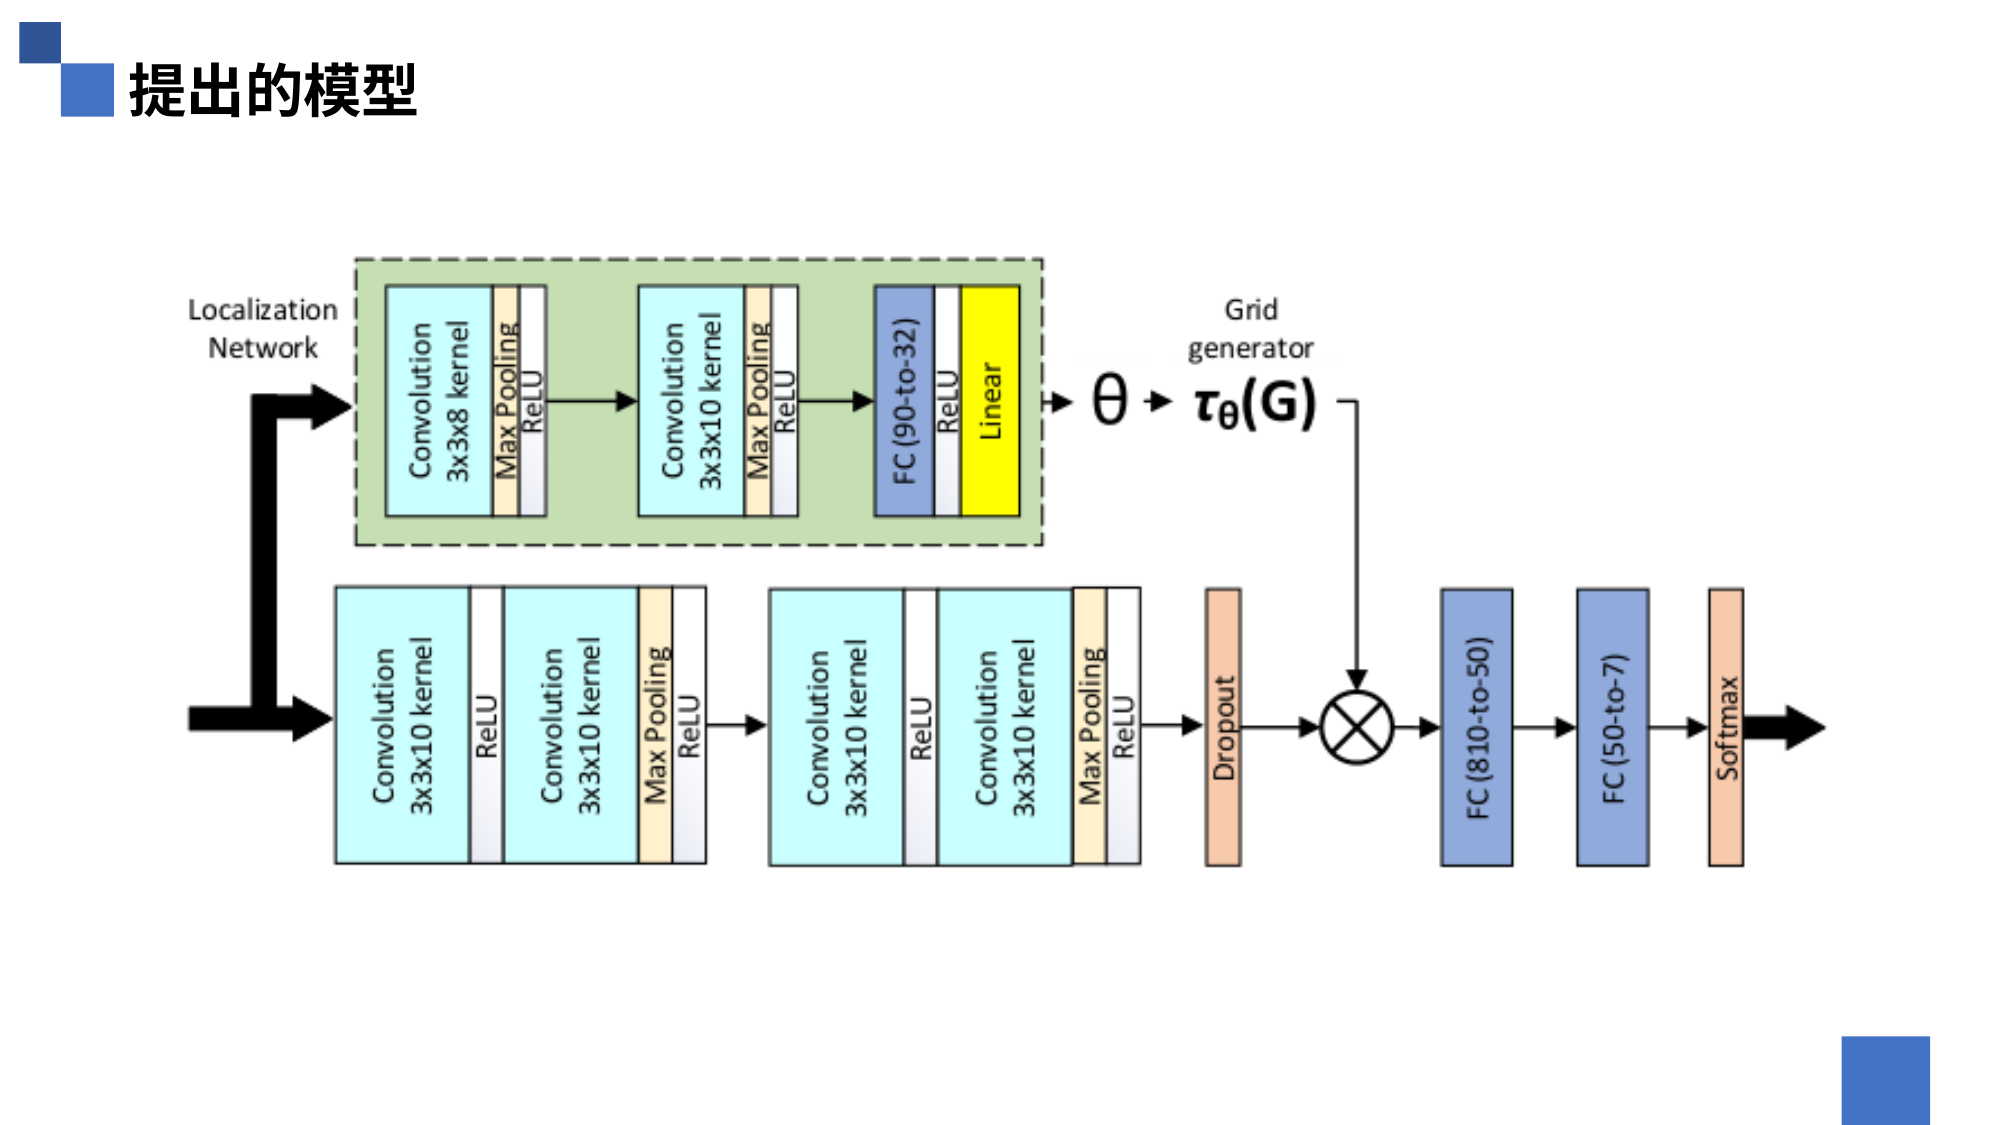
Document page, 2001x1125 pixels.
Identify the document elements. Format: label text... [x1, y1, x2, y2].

picture [113, 217, 1886, 908]
text_box 提出的模型 [113, 47, 1886, 132]
